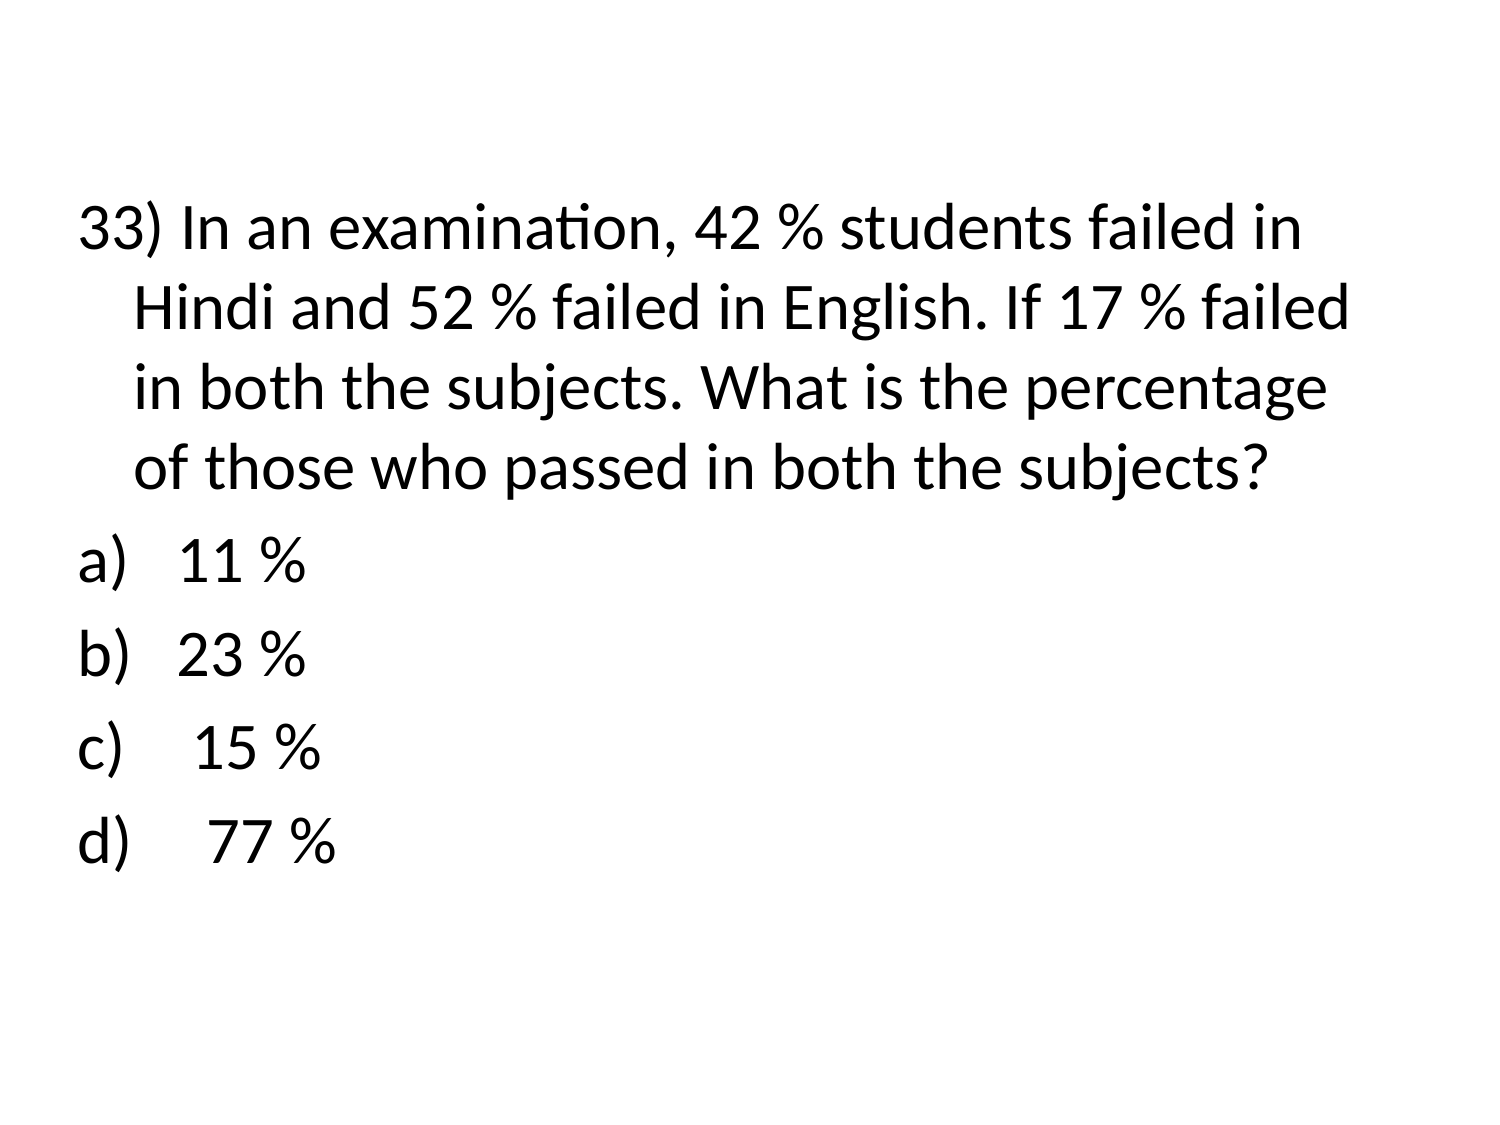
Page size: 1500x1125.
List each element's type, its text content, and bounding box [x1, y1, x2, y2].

list 33) In an examination, 42 % students failed in Hindi and 52 % failed in English. If 17 % failed in both the subjects. What is the percentage of those who passed in both the subjects? 11 % 23 % 15 % 77 % [62, 174, 1400, 1000]
